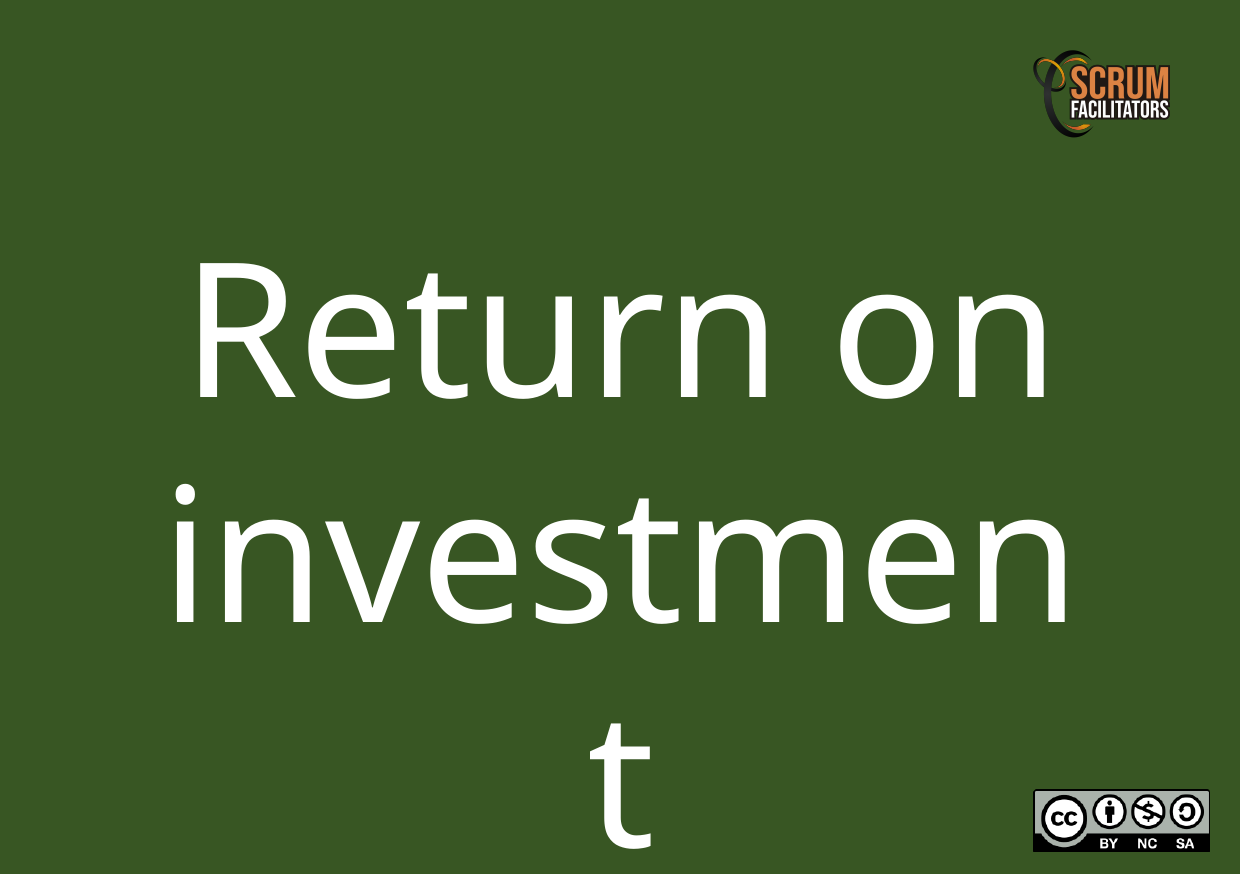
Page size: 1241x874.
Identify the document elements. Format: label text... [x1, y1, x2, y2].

picture [1033, 789, 1210, 852]
picture [1032, 49, 1172, 139]
text_box Return on investment [145, 202, 1097, 874]
